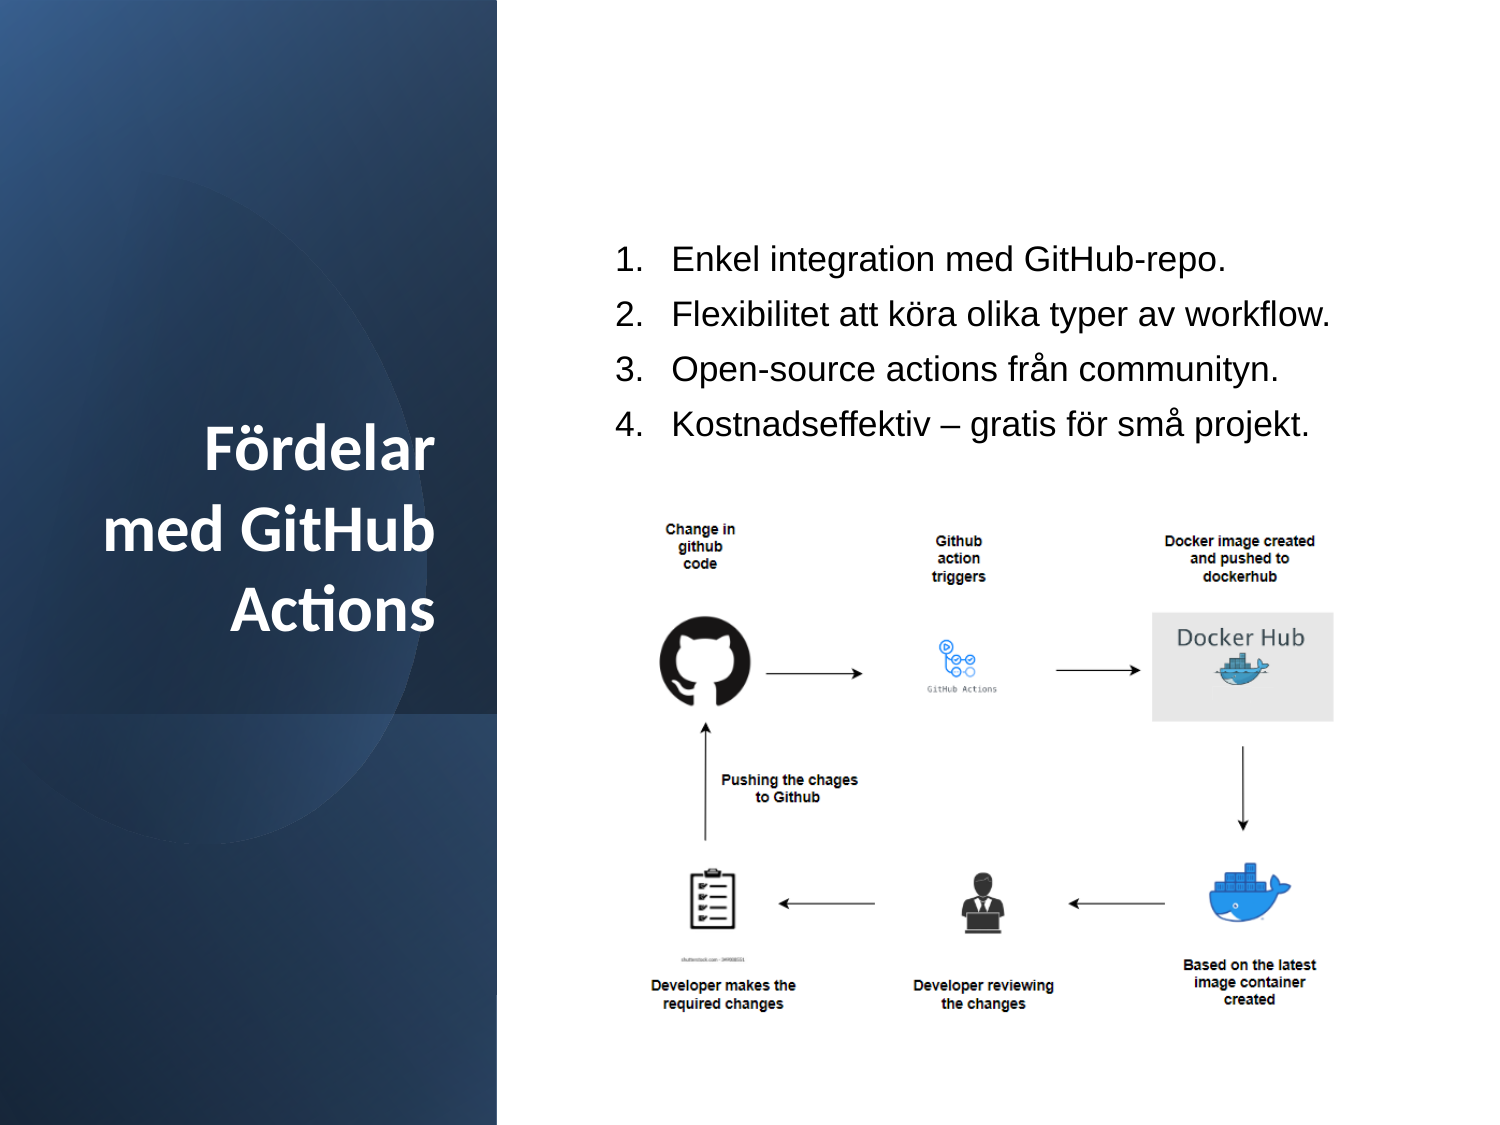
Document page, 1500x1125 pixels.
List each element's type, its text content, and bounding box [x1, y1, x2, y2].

text_box [499, 0, 1500, 1125]
title Fördelar med GitHub Actions [57, 96, 452, 652]
list Enkel integration med GitHub-repo. Flexibilitet att köra olika typer av workflow. Open-source actions från communityn. Kostnadseffektiv – gratis för små projekt. [600, 58, 1370, 485]
picture [599, 486, 1441, 1067]
text_box [0, 0, 499, 1125]
